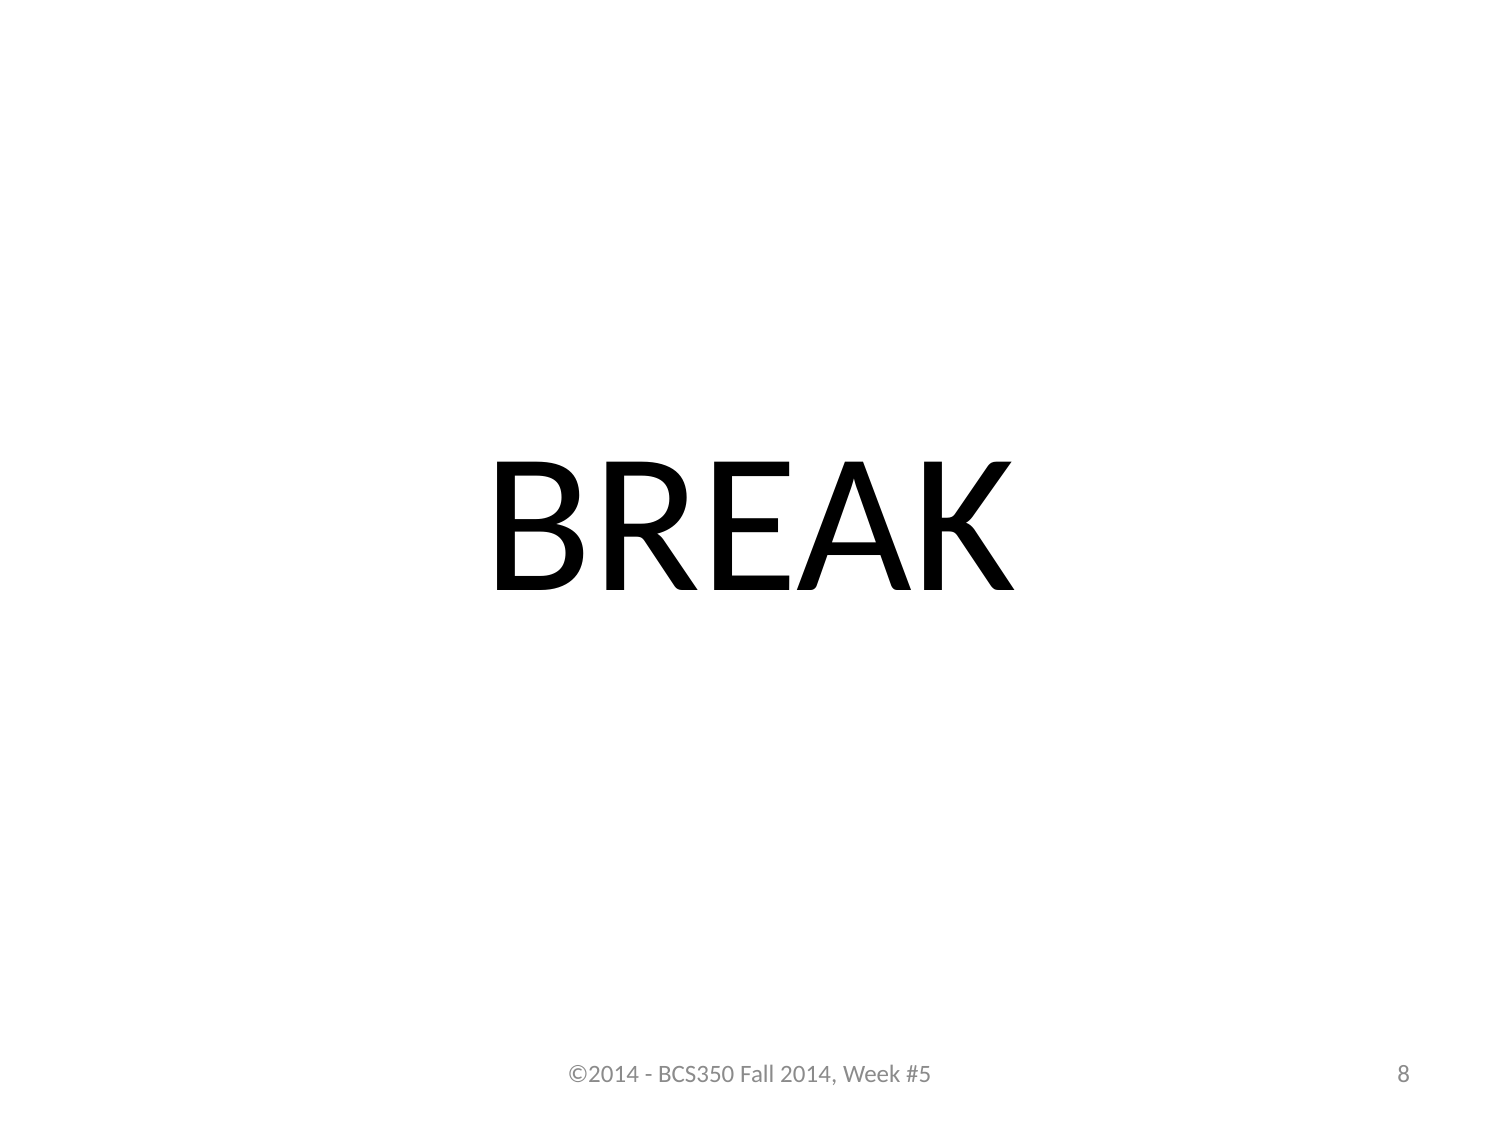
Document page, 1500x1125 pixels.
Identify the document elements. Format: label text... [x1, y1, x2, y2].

footer ©2014 - BCS350 Fall 2014, Week #5 [512, 1042, 988, 1103]
list BREAK [75, 262, 1425, 1005]
slide_number 8 [1074, 1042, 1425, 1103]
